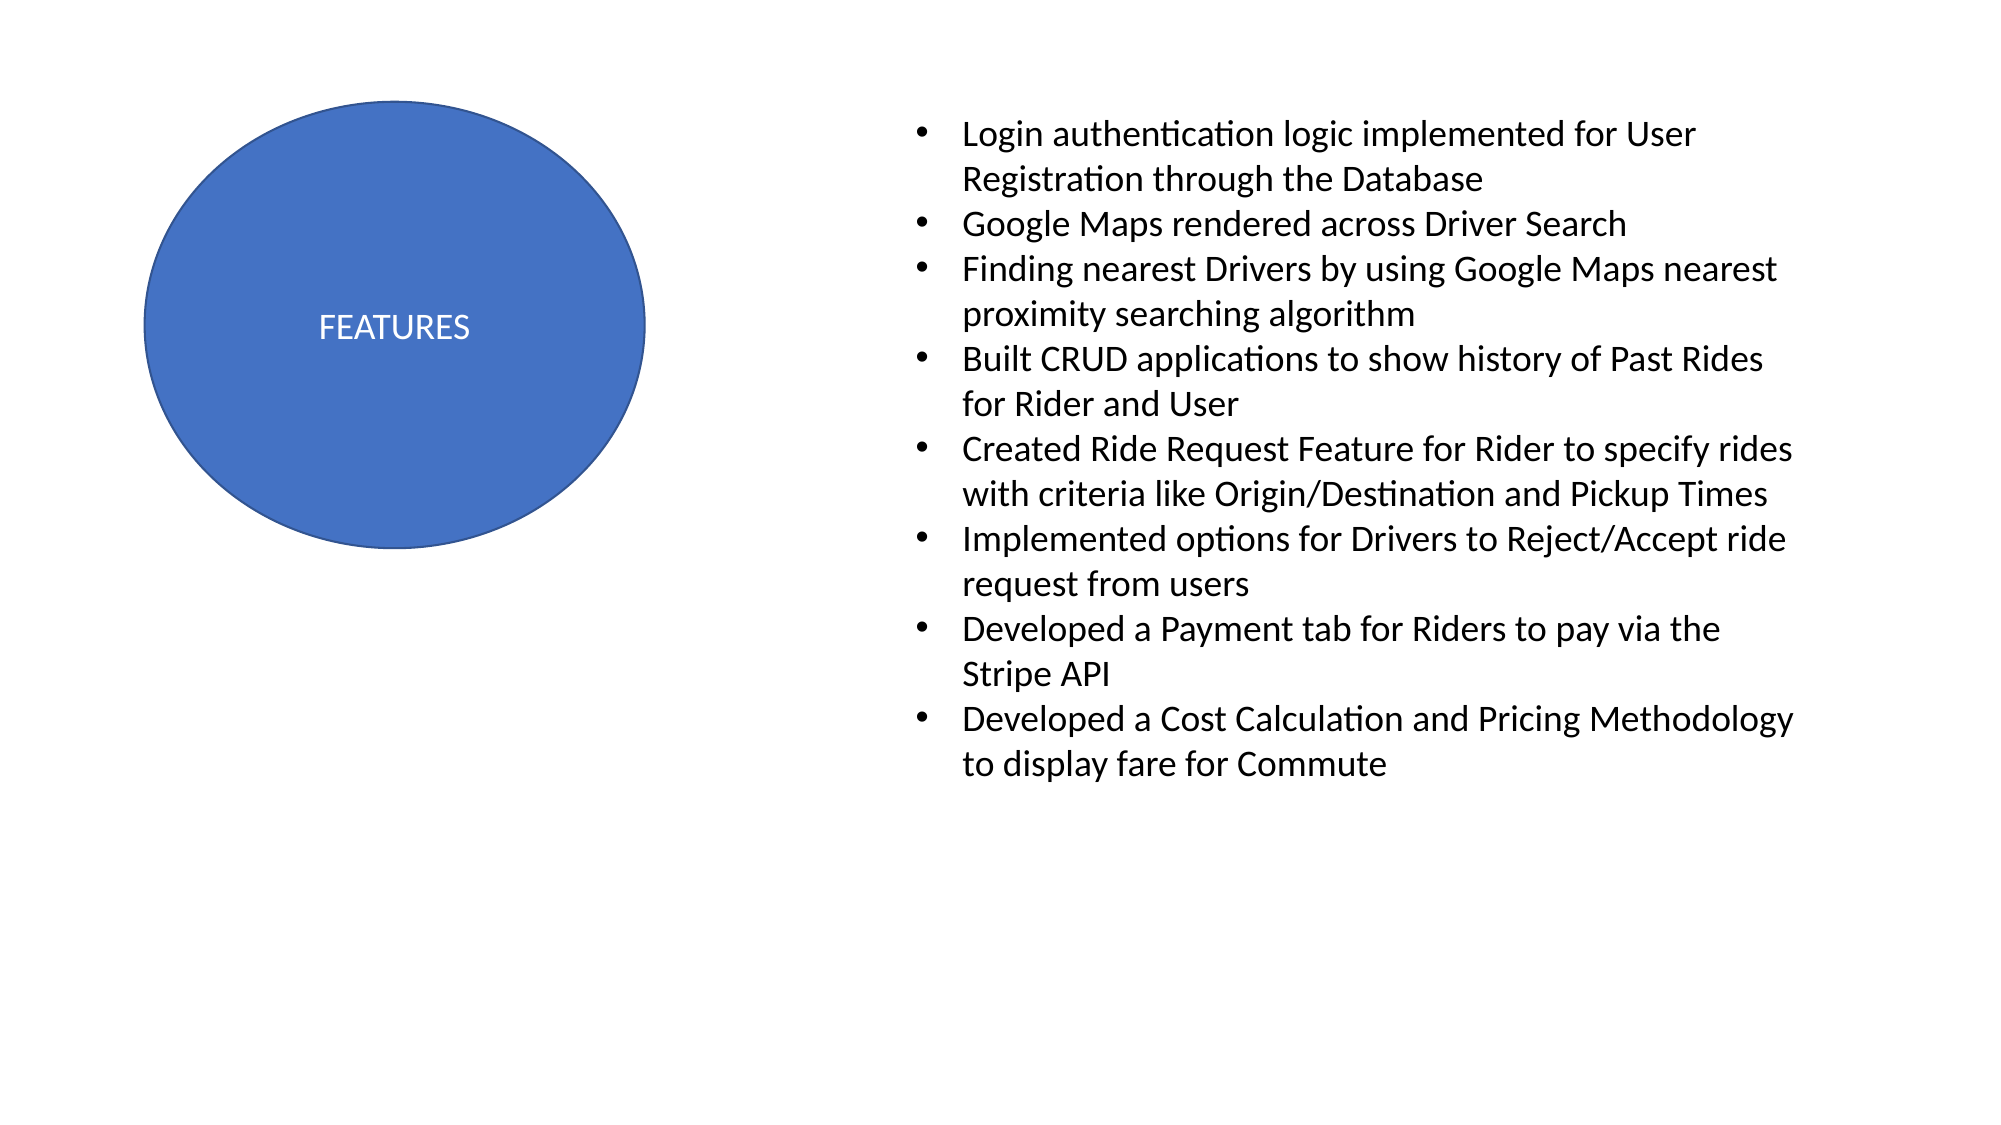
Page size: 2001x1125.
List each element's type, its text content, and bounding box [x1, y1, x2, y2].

text_box FEATURES [143, 100, 646, 550]
text_box Login authentication logic implemented for User Registration through the Database Google Maps rendered across Driver Search Finding nearest Drivers by using Google Maps nearest proximity searching algorithm Built CRUD applications to show history of Past Rides for Rider and User Created Ride Request Feature for Rider to specify rides with criteria like Origin/Destination and Pickup Times Implemented options for Drivers to Reject/Accept ride request from users Developed a Payment tab for Riders to pay via the Stripe API Developed a Cost Calculation and Pricing Methodology to display fare for Commute [900, 101, 1810, 792]
